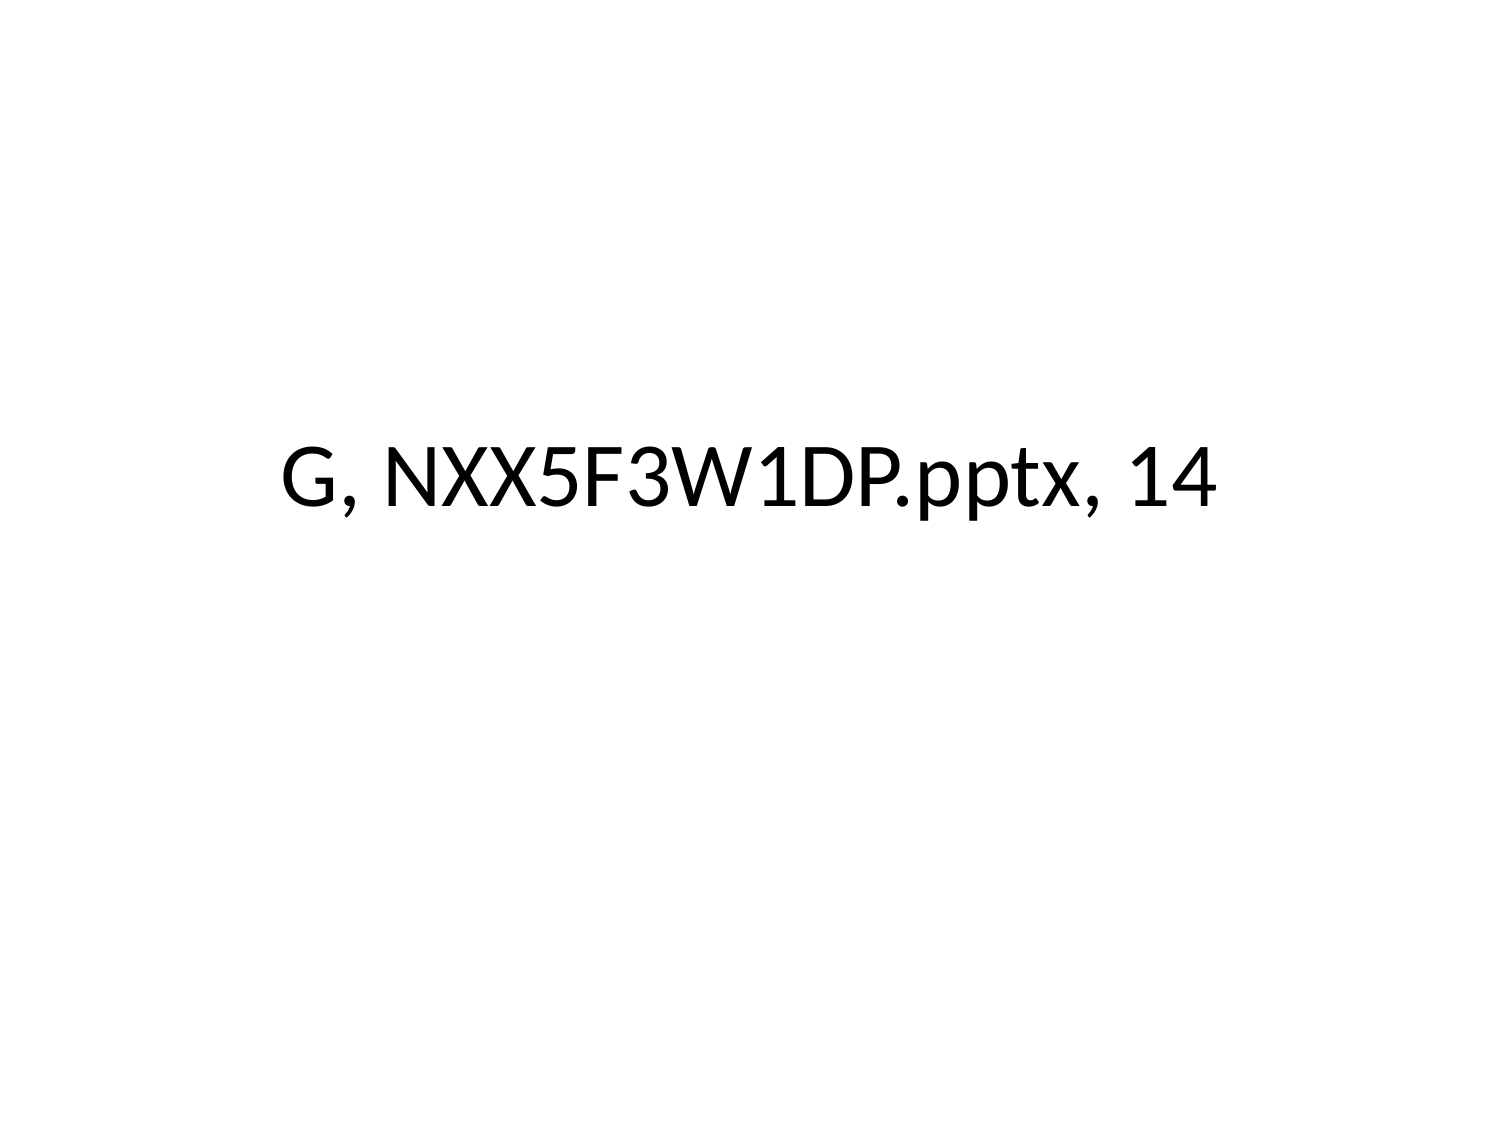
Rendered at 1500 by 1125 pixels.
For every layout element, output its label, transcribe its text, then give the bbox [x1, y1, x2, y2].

title G, NXX5F3W1DP.pptx, 14 [112, 349, 1388, 591]
